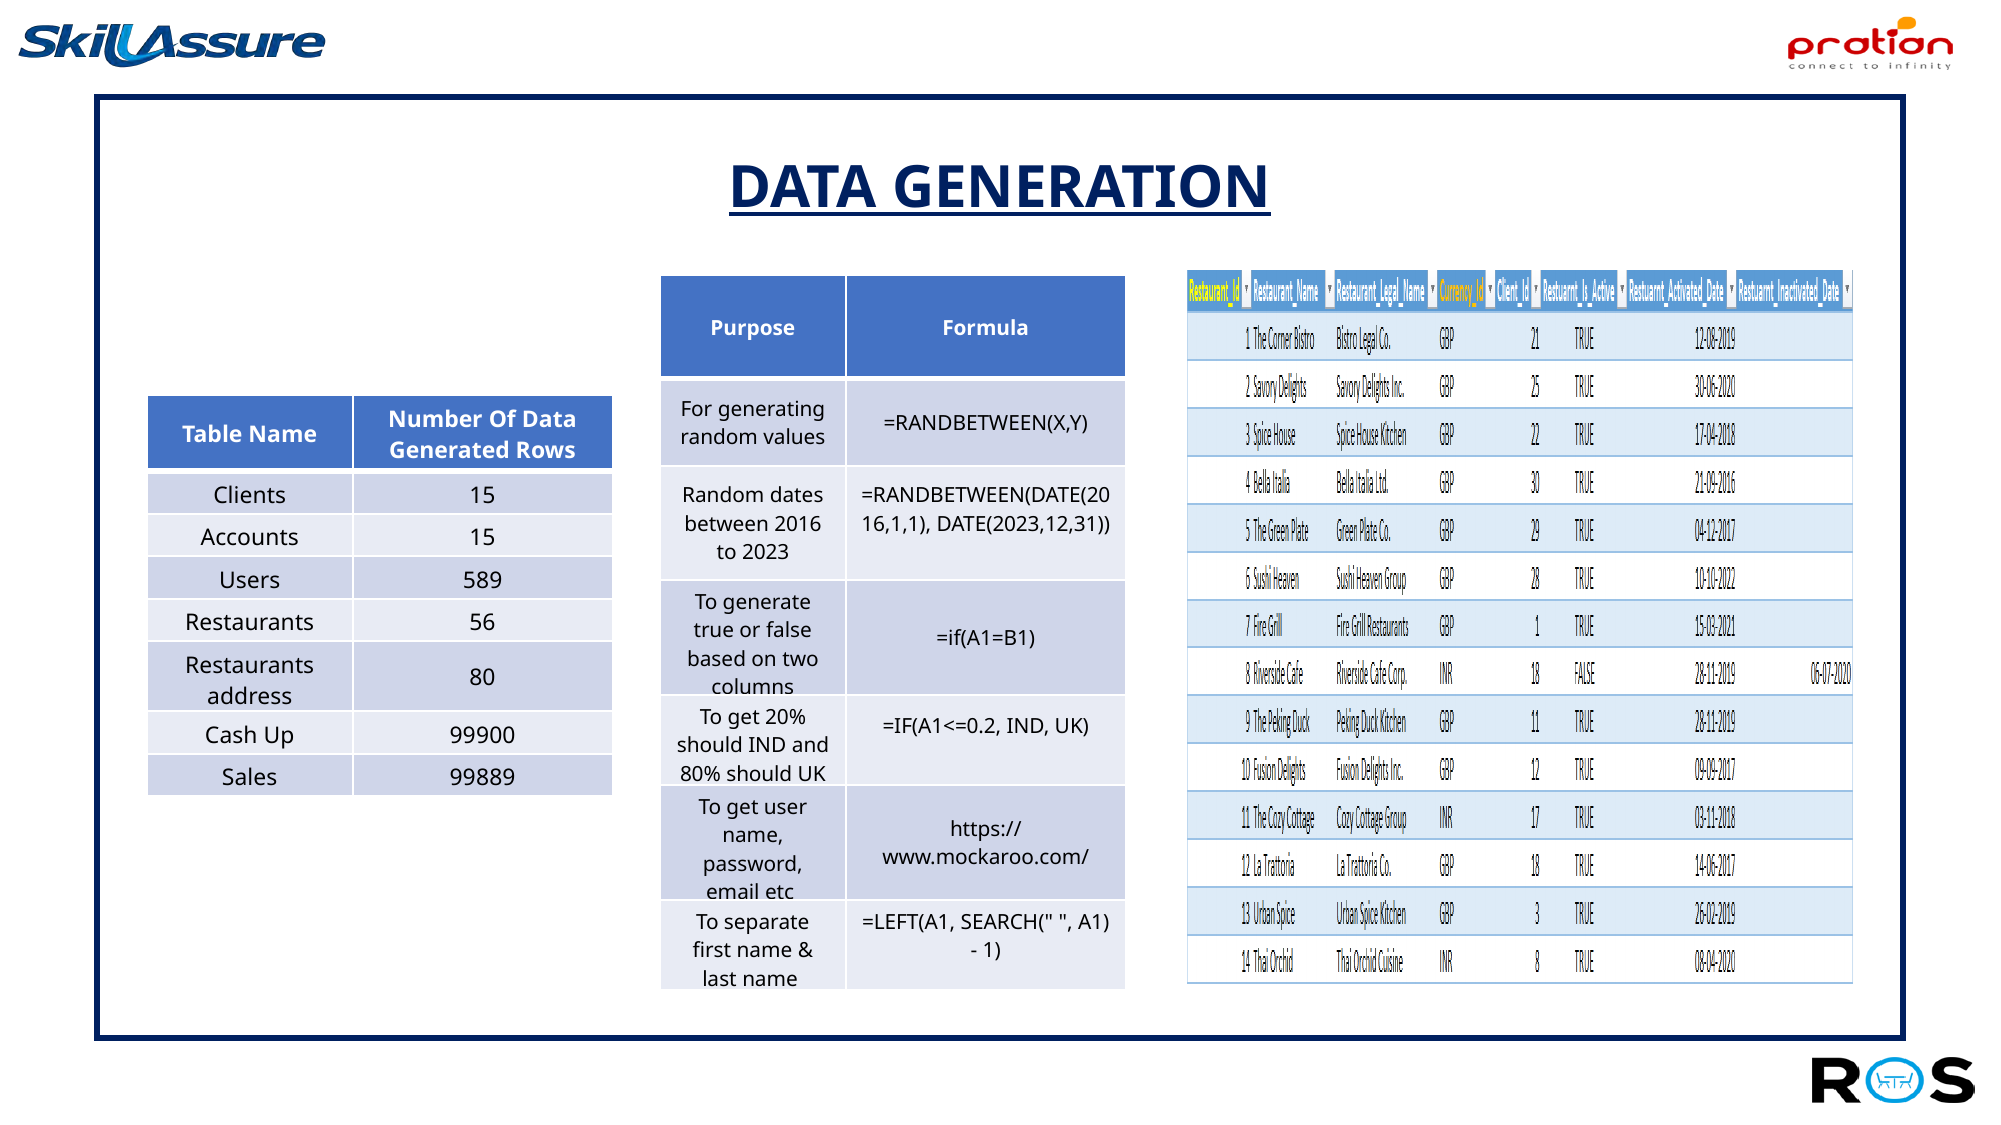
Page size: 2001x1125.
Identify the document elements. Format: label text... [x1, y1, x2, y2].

table_cell 99900 [354, 712, 612, 753]
table_cell 99889 [354, 755, 612, 795]
picture [1752, 5, 1992, 81]
table_cell 80 [354, 642, 612, 710]
table_cell https://www.mockaroo.com/ [847, 786, 1125, 899]
table_cell Users [148, 557, 352, 598]
table_header Number Of Data Generated Rows [354, 396, 612, 468]
table_cell Restaurants address [148, 642, 352, 710]
table_cell =RANDBETWEEN(X,Y) [847, 381, 1125, 465]
table_cell =LEFT(A1, SEARCH(" ", A1) - 1) [847, 901, 1125, 989]
text_box DATA GENERATION [584, 141, 1416, 227]
text_box [7, 12, 331, 74]
text_box [96, 96, 1904, 1039]
table_cell To get 20% should IND and 80% should UK [661, 696, 845, 784]
table_cell 56 [354, 600, 612, 640]
table_cell Sales [148, 755, 352, 795]
table_cell 15 [354, 515, 612, 555]
picture [1871, 1062, 1918, 1098]
table_cell 15 [354, 474, 612, 513]
table_cell To get user name, password, email etc [661, 786, 845, 899]
table_cell Random dates between 2016 to 2023 [661, 467, 845, 579]
picture [1812, 1057, 1887, 1103]
table_cell Restaurants [148, 600, 352, 640]
table_cell To generate true or false based on two columns [661, 581, 845, 694]
table_cell Clients [148, 474, 352, 513]
table_cell To separate first name & last name [661, 901, 845, 989]
picture [1187, 270, 1854, 985]
table_cell 589 [354, 557, 612, 598]
table_cell Accounts [148, 515, 352, 555]
table_header Purpose [661, 276, 845, 376]
table_cell Cash Up [148, 712, 352, 753]
table_cell =IF(A1<=0.2, IND, UK) [847, 696, 1125, 784]
table_header Formula [847, 276, 1125, 376]
table_cell =if(A1=B1) [847, 581, 1125, 694]
table_cell =RANDBETWEEN(DATE(2016,1,1), DATE(2023,12,31)) [847, 467, 1125, 579]
table_header Table Name [148, 396, 352, 468]
table_cell For generating random values [661, 381, 845, 465]
picture [1903, 1057, 1975, 1103]
